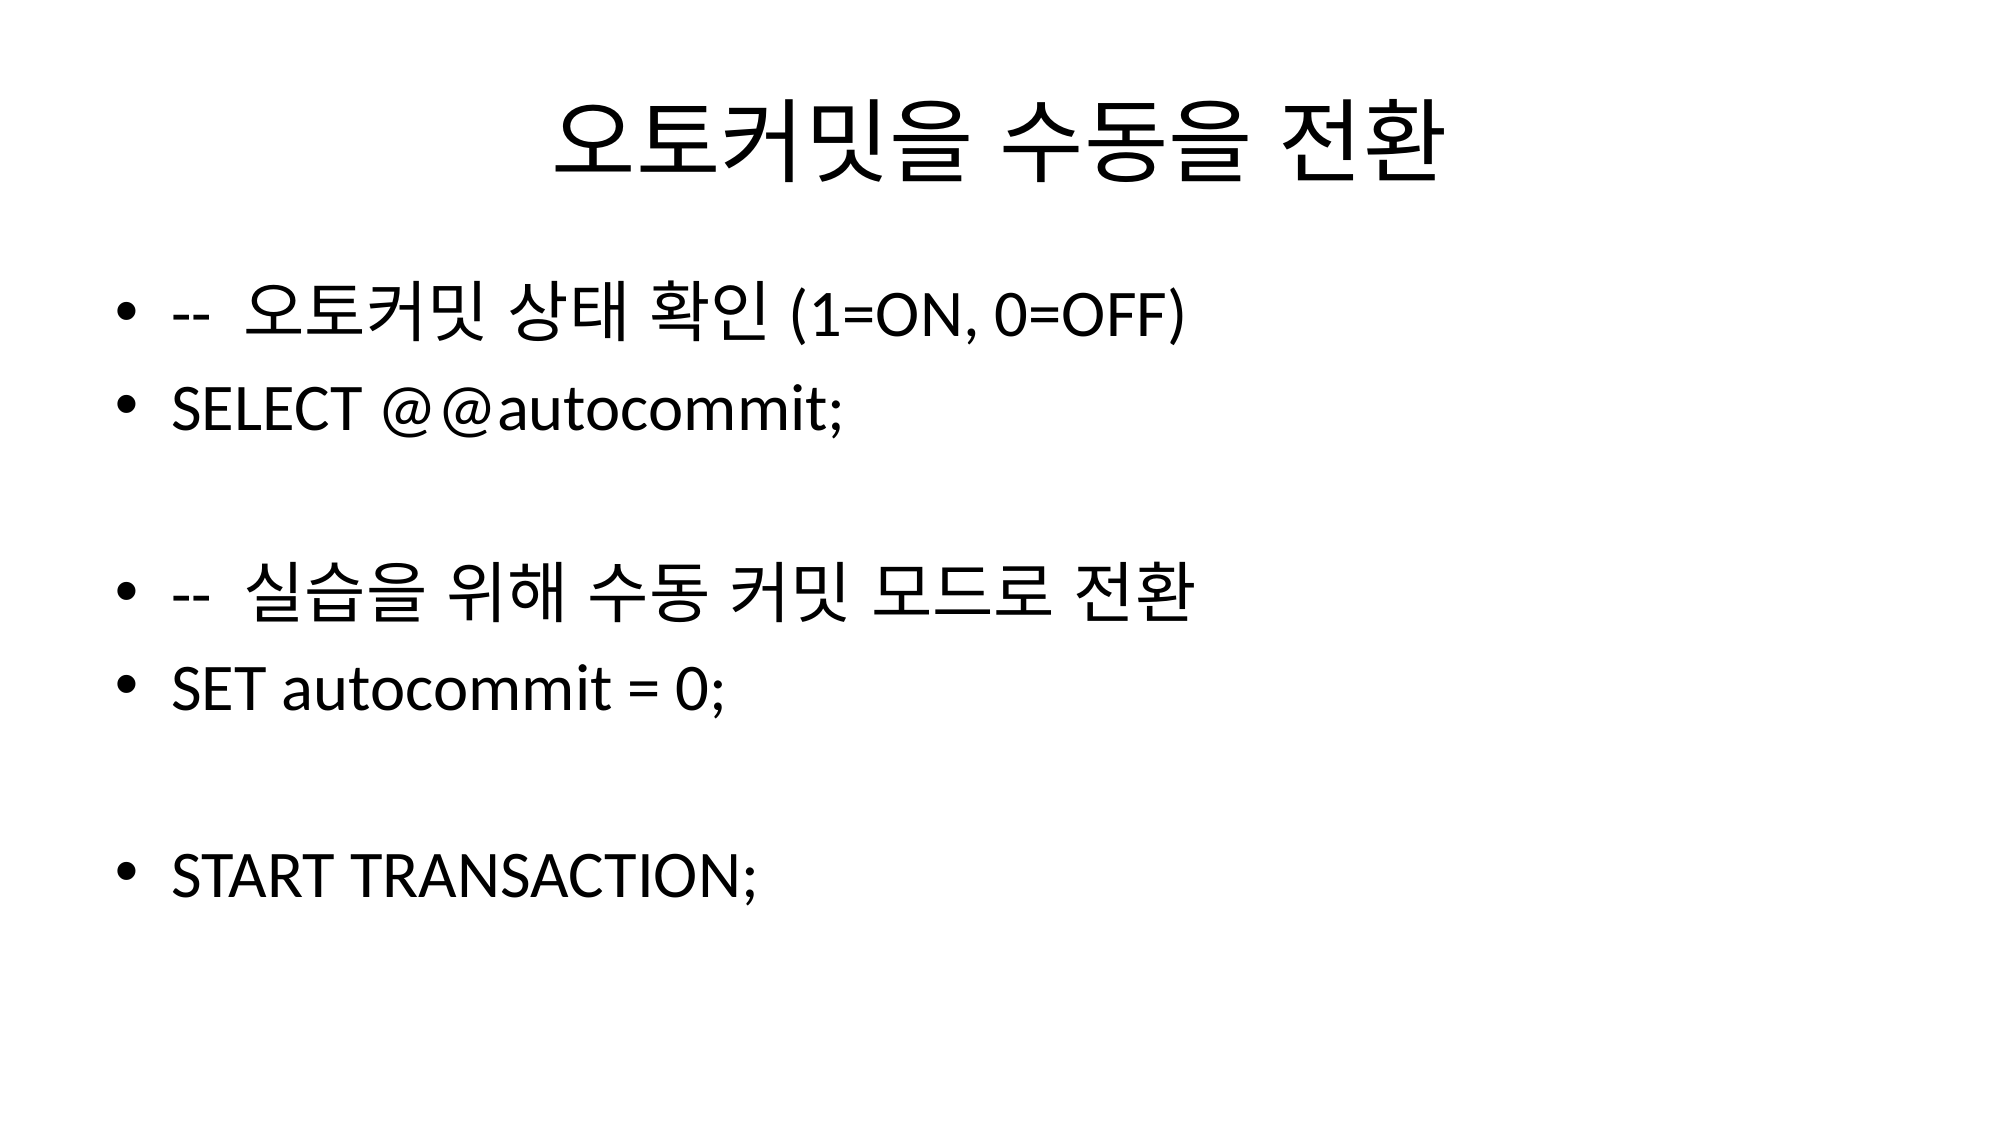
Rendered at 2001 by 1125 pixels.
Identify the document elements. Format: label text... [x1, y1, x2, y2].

title 오토커밋을 수동을 전환 [99, 45, 1900, 233]
list -- 오토커밋 상태 확인(1=ON, 0=OFF) SELECT @@autocommit; -- 실습을 위해 수동 커밋 모드로 전환 SET autocommit = 0; START TRANSACTION; [99, 262, 1900, 1005]
